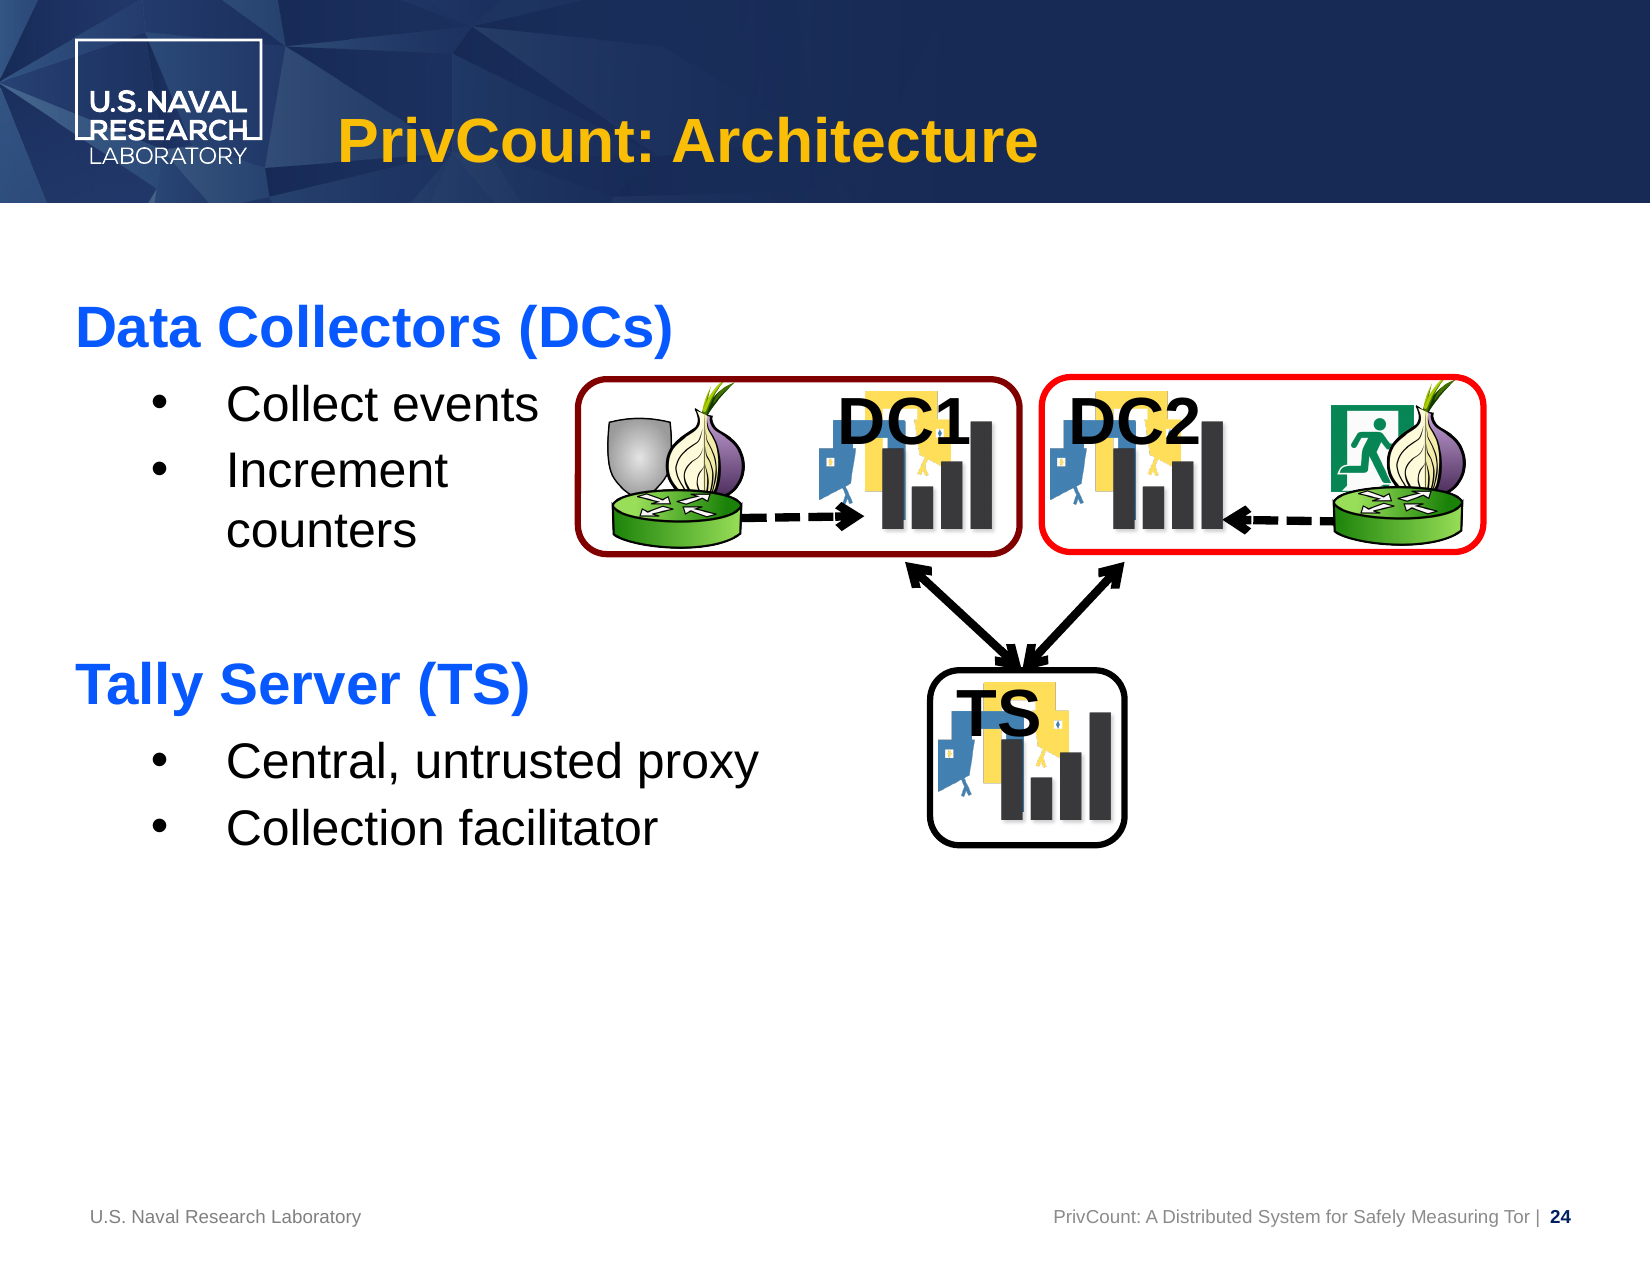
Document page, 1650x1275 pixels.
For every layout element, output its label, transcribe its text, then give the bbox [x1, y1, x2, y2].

picture [0, 0, 1650, 203]
slide_number PrivCount: A Distributed System for Safely Measuring Tor | 24 [1012, 1181, 1572, 1250]
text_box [905, 561, 1022, 671]
list Data Collectors (DCs) Collect events Increment counters Tally Server (TS) Central, untrusted proxy Collection facilitator [75, 289, 1572, 1152]
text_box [930, 661, 1131, 846]
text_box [1022, 561, 1125, 661]
footer U.S. Naval Research Laboratory [75, 1181, 632, 1250]
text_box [1041, 370, 1484, 555]
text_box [577, 370, 1020, 555]
title PrivCount: Architecture [337, 104, 1538, 180]
